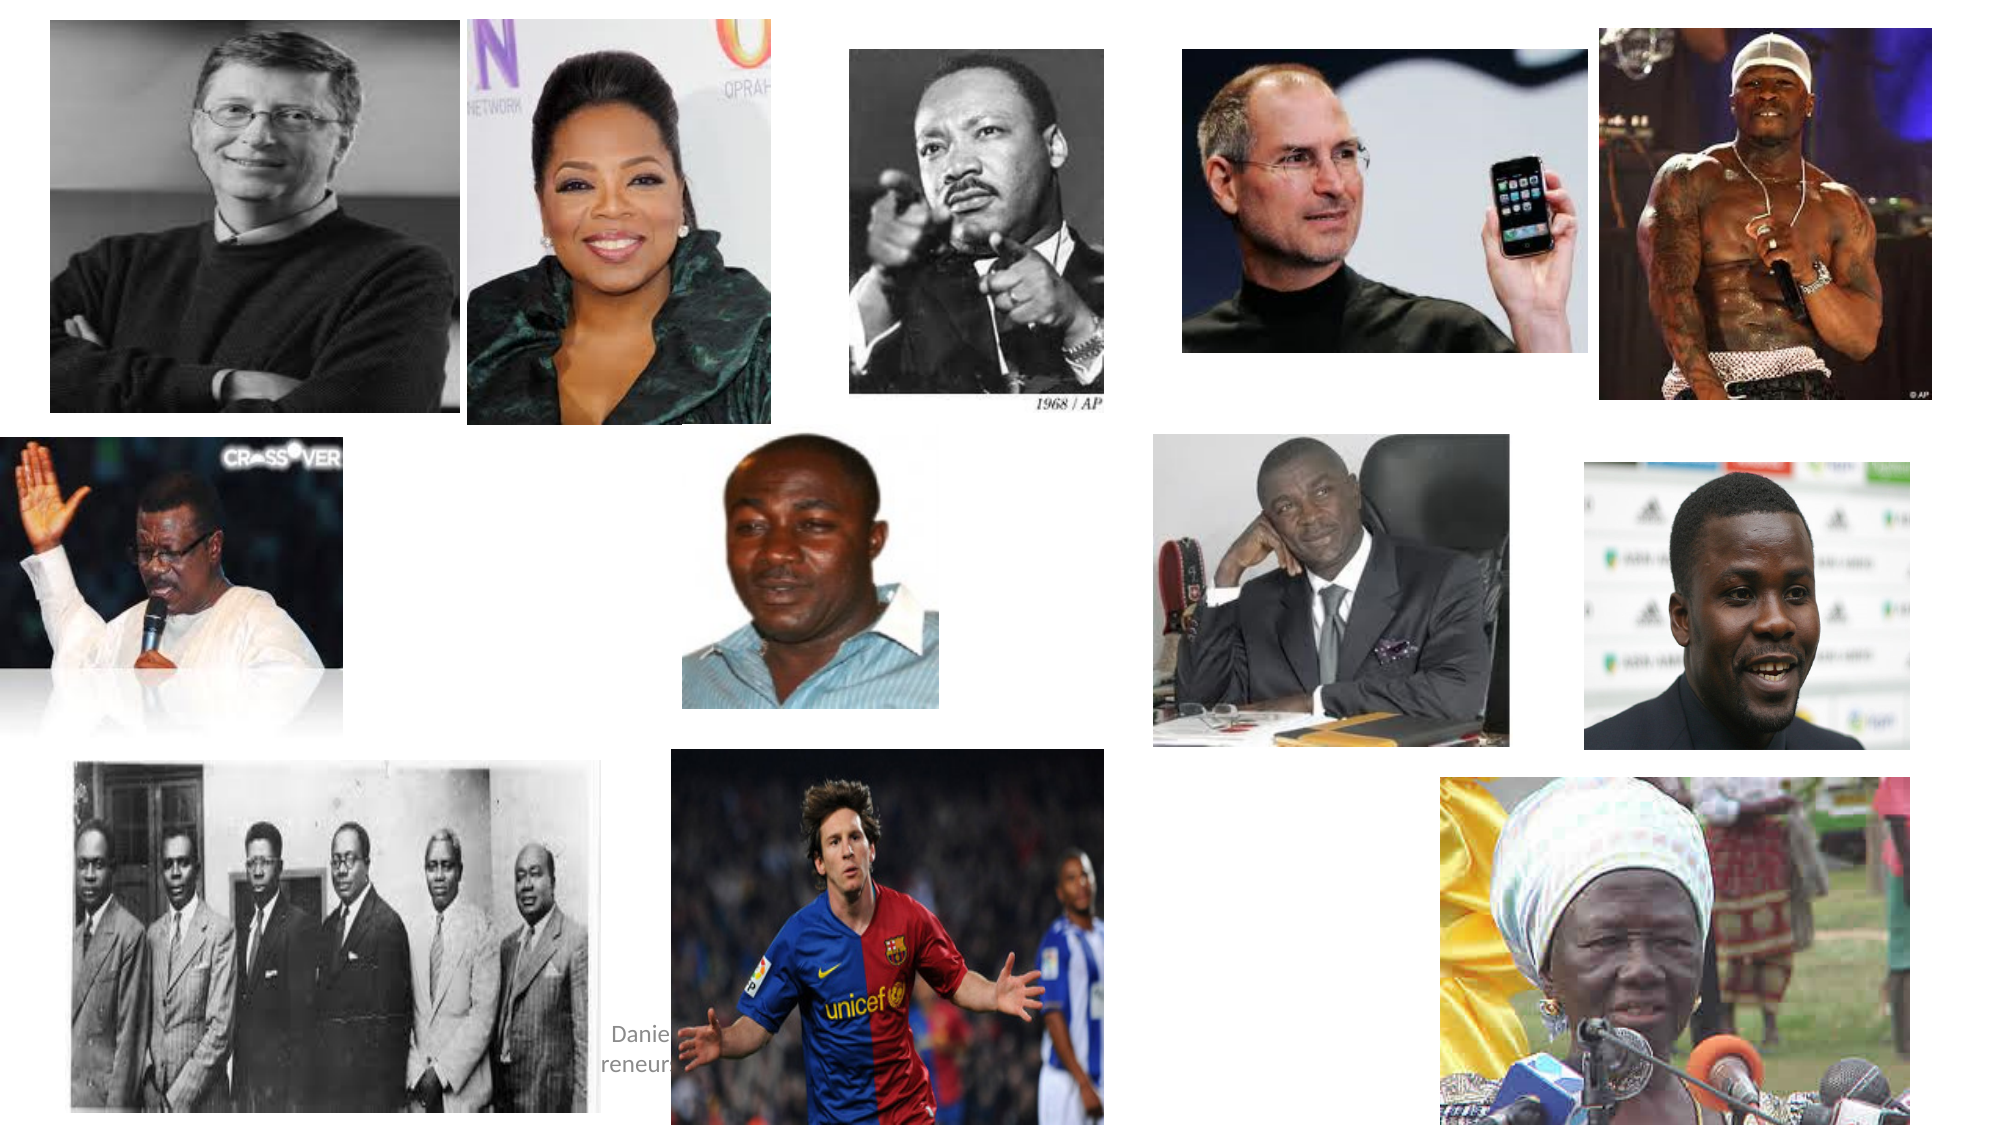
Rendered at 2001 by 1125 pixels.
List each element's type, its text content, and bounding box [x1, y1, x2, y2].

picture [49, 20, 460, 413]
picture [466, 19, 939, 710]
picture [1440, 777, 1910, 1125]
footer Daniel Agyapong, Bus 408 - Entrepreneurship (School of Business, UCC - 2012) [604, 1025, 666, 1100]
picture [1583, 462, 1910, 751]
picture [0, 437, 601, 1113]
picture [1152, 434, 1513, 748]
picture [849, 49, 1104, 413]
picture [1599, 27, 1932, 401]
picture [671, 749, 1104, 1125]
picture [1182, 49, 1588, 354]
